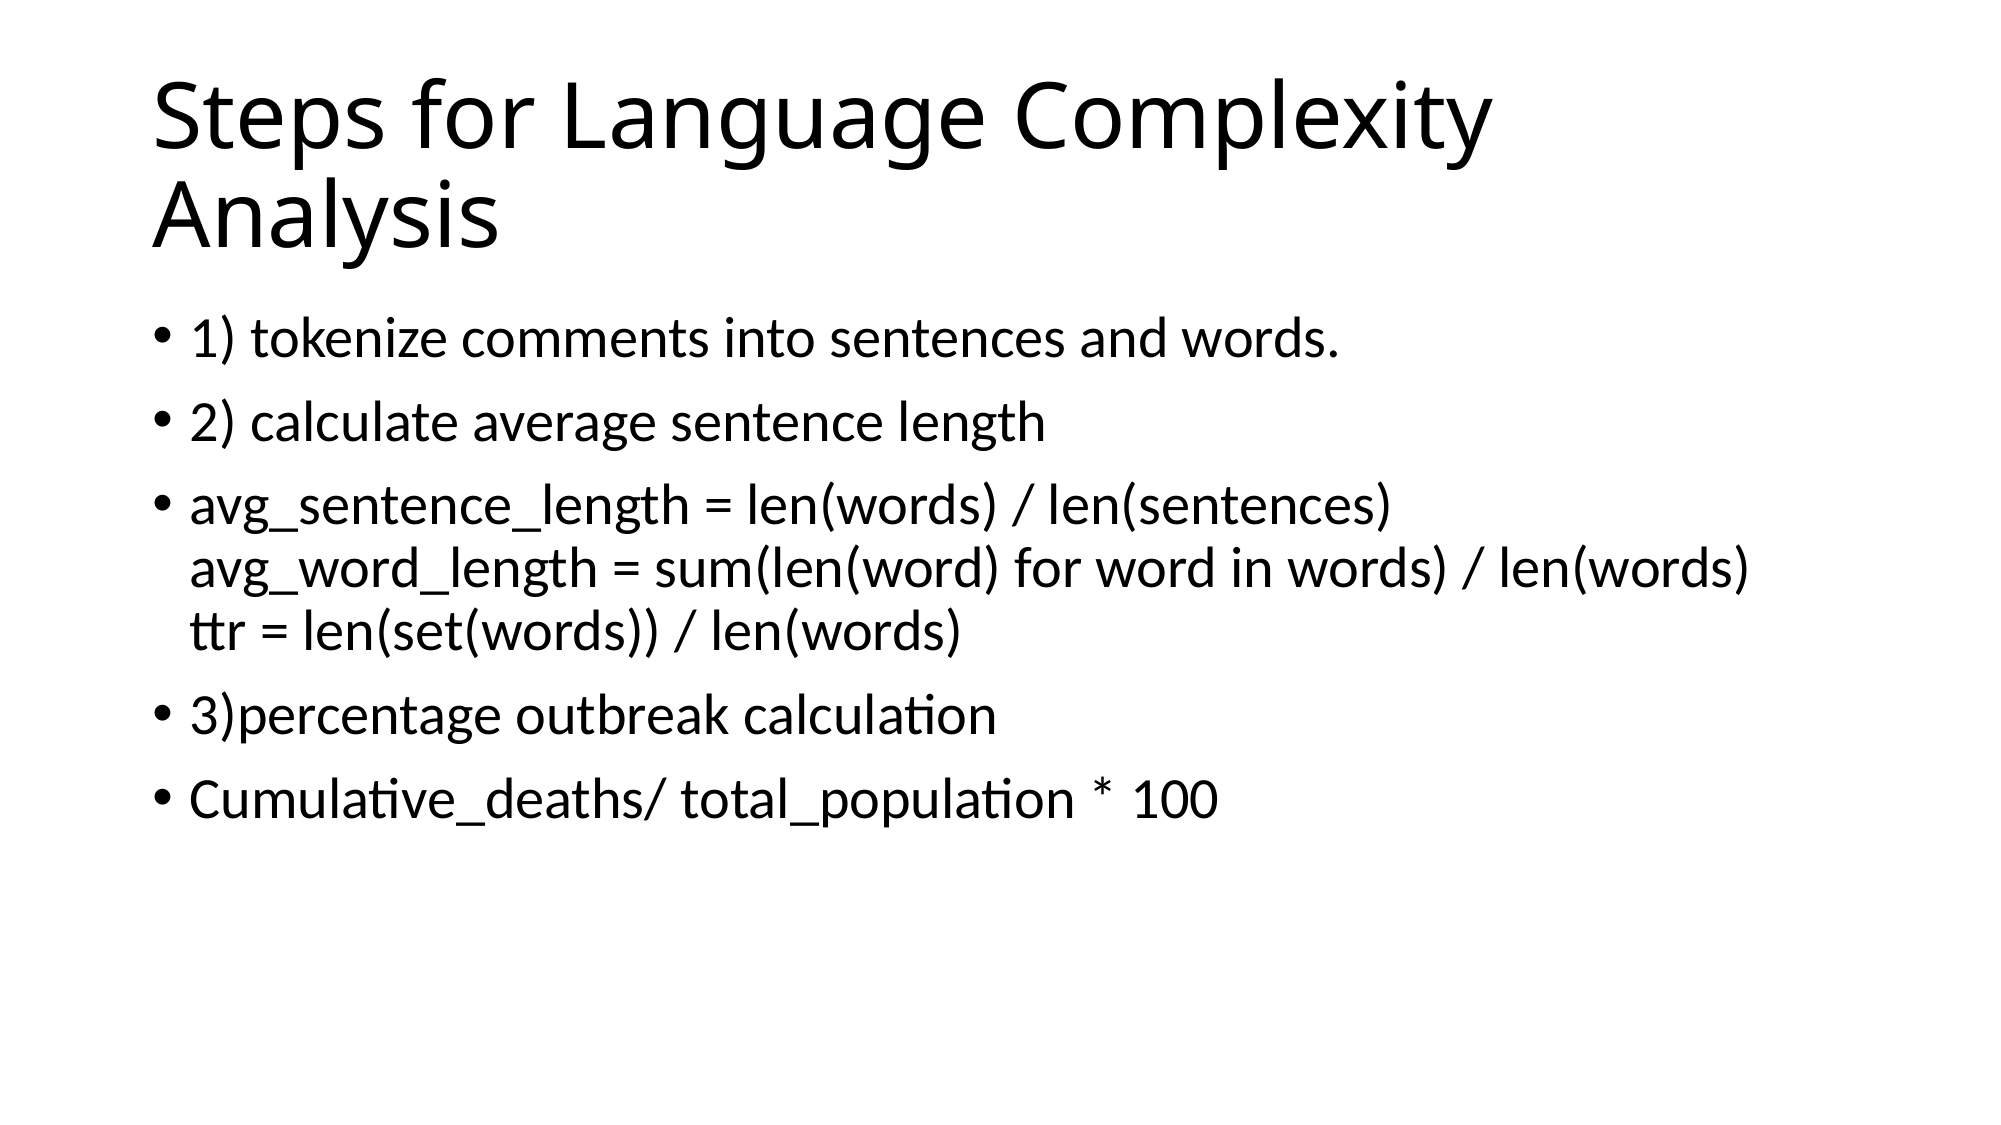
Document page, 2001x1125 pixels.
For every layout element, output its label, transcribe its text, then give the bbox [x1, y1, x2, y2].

title Steps for Language Complexity Analysis [137, 59, 1863, 278]
list 1) tokenize comments into sentences and words. 2) calculate average sentence length avg_sentence_length = len(words) / len(sentences) avg_word_length = sum(len(word) for word in words) / len(words) ttr = len(set(words)) / len(words) 3)percentage outbreak calculation Cumulative_deaths/ total_population * 100 [137, 299, 1863, 1014]
